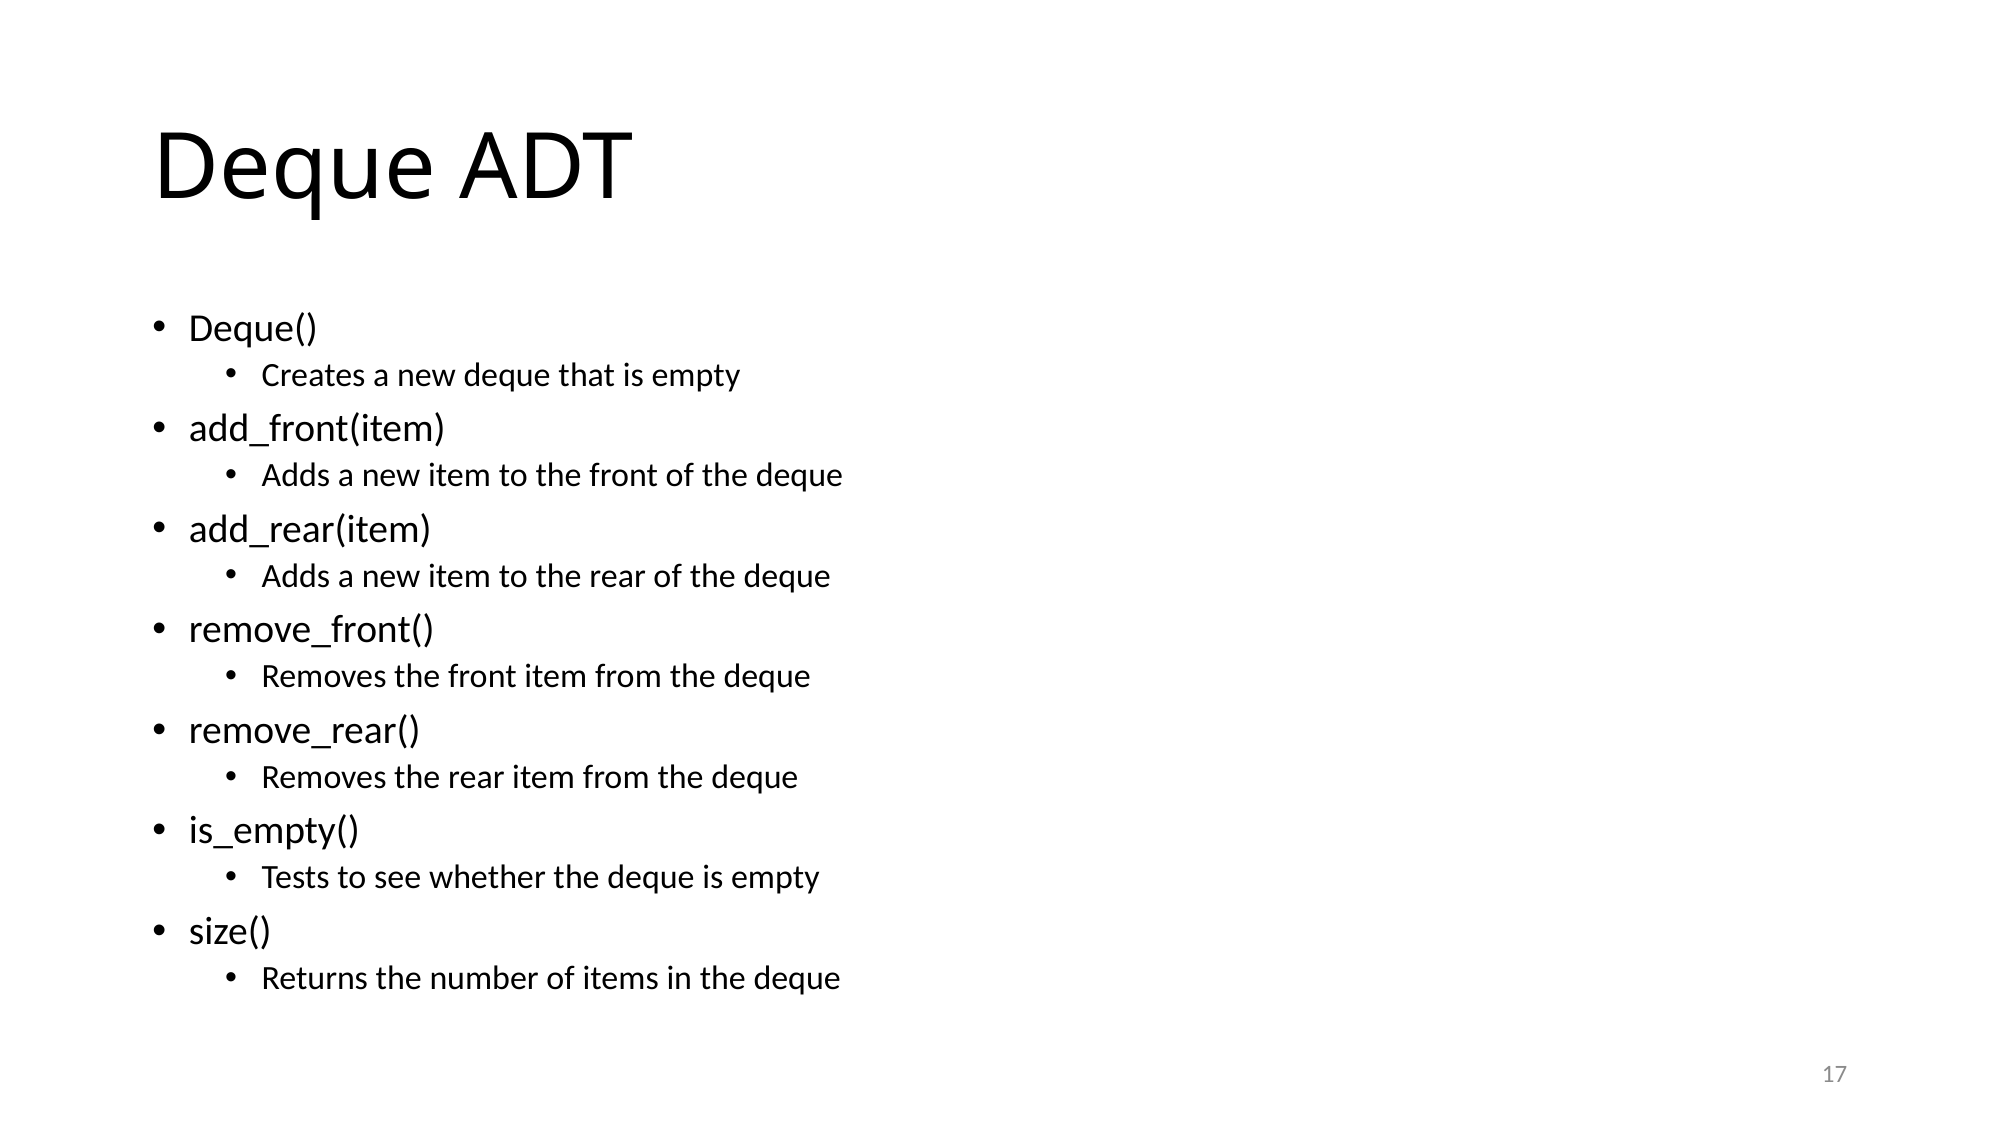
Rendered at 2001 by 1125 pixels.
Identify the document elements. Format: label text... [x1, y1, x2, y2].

list Deque() Creates a new deque that is empty add_front(item) Adds a new item to the front of the deque add_rear(item) Adds a new item to the rear of the deque remove_front() Removes the front item from the deque remove_rear() Removes the rear item from the deque is_empty() Tests to see whether the deque is empty size() Returns the number of items in the deque [137, 299, 1863, 1014]
title Deque ADT [137, 59, 1863, 278]
slide_number 17 [1412, 1042, 1863, 1103]
